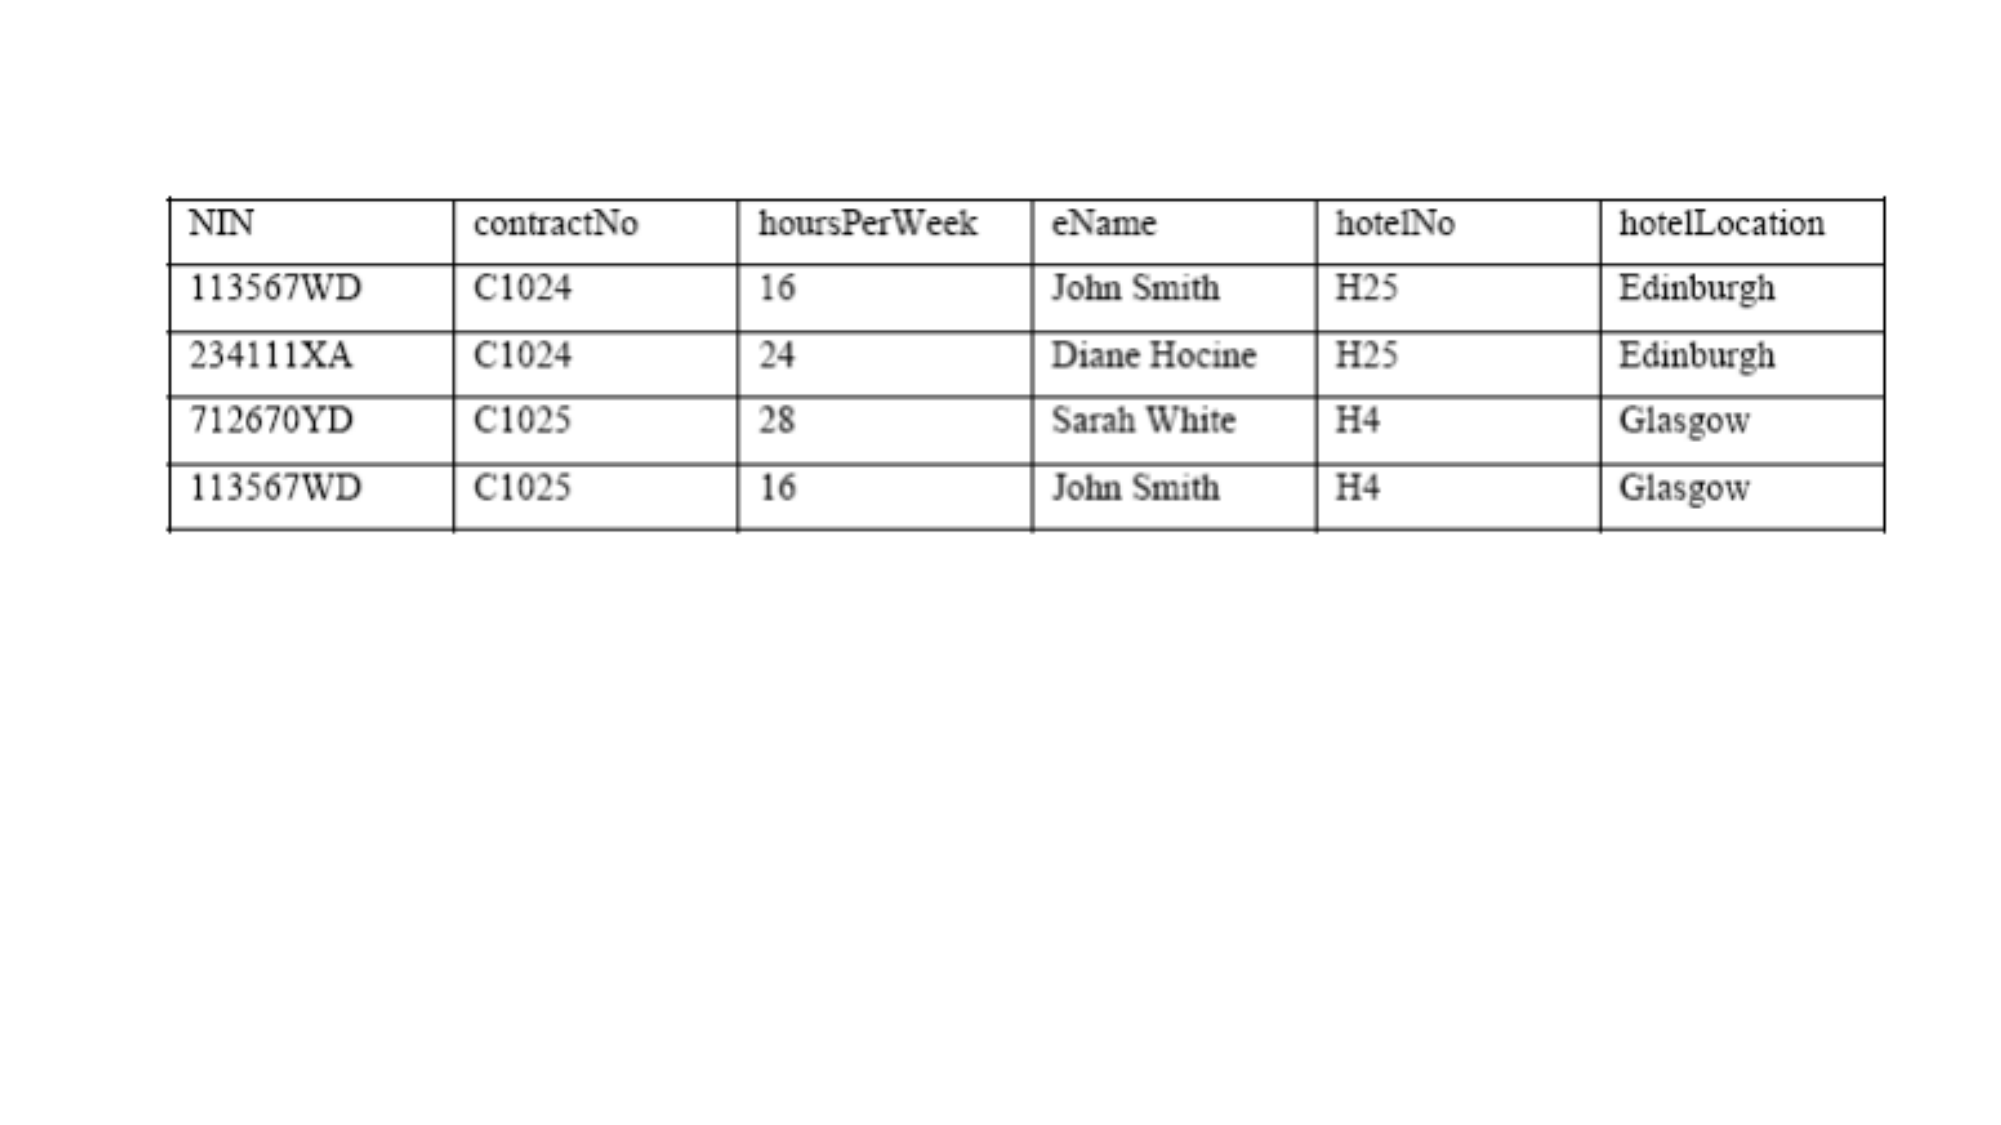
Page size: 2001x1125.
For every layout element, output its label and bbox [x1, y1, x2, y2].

picture [153, 183, 1915, 577]
